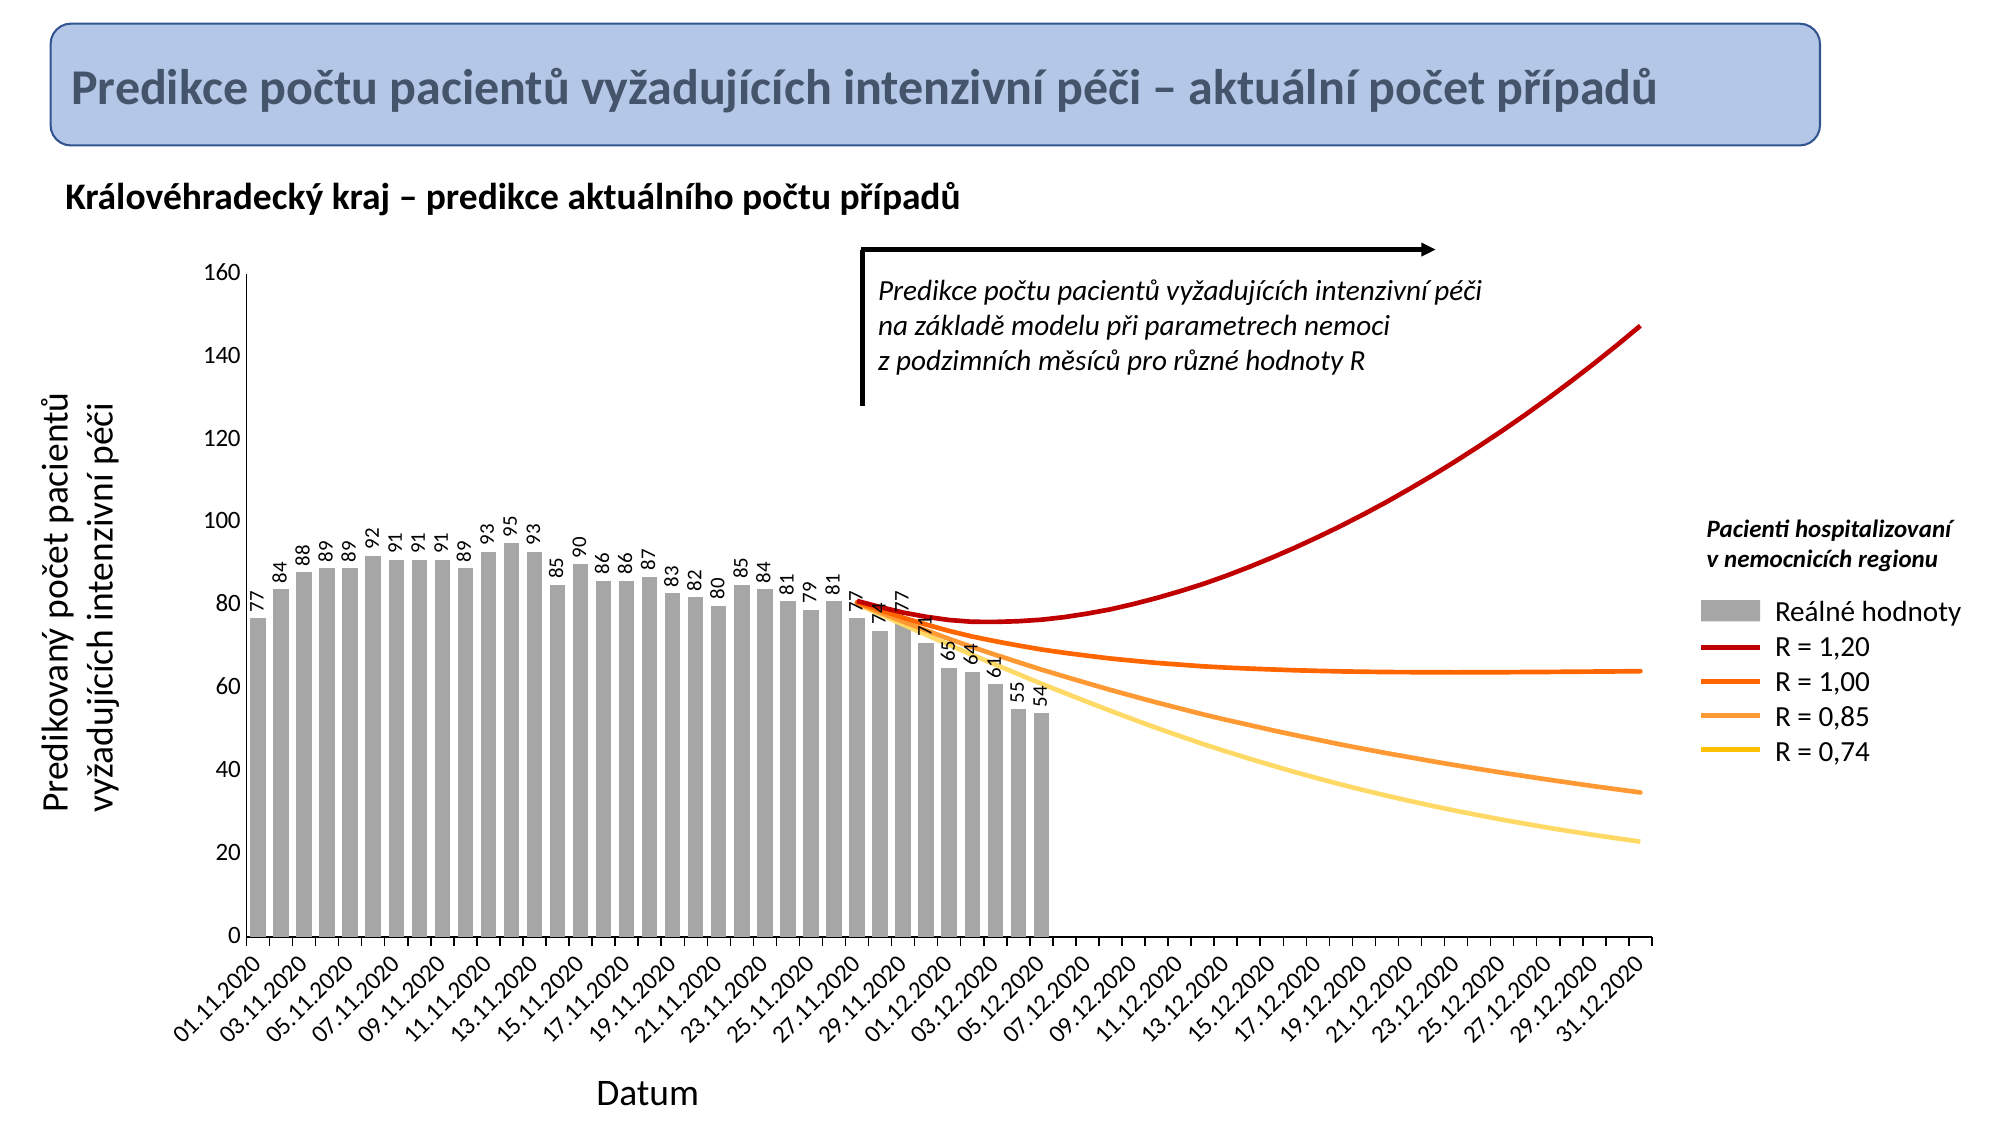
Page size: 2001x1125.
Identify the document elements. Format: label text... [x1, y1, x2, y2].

text_box Predikce počtu pacientů vyžadujících intenzivní péči – aktuální počet případů [49, 22, 1822, 147]
text_box Královéhradecký kraj – predikce aktuálního počtu případů [50, 164, 988, 225]
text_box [1701, 584, 2000, 777]
chart [138, 245, 1683, 1066]
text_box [860, 249, 1784, 406]
text_box Predikovaný počet pacientů vyžadujících intenzivní péči [22, 377, 128, 828]
text_box Datum [581, 1066, 715, 1121]
text_box Pacienti hospitalizovaní v nemocnicích regionu [1691, 505, 2000, 581]
